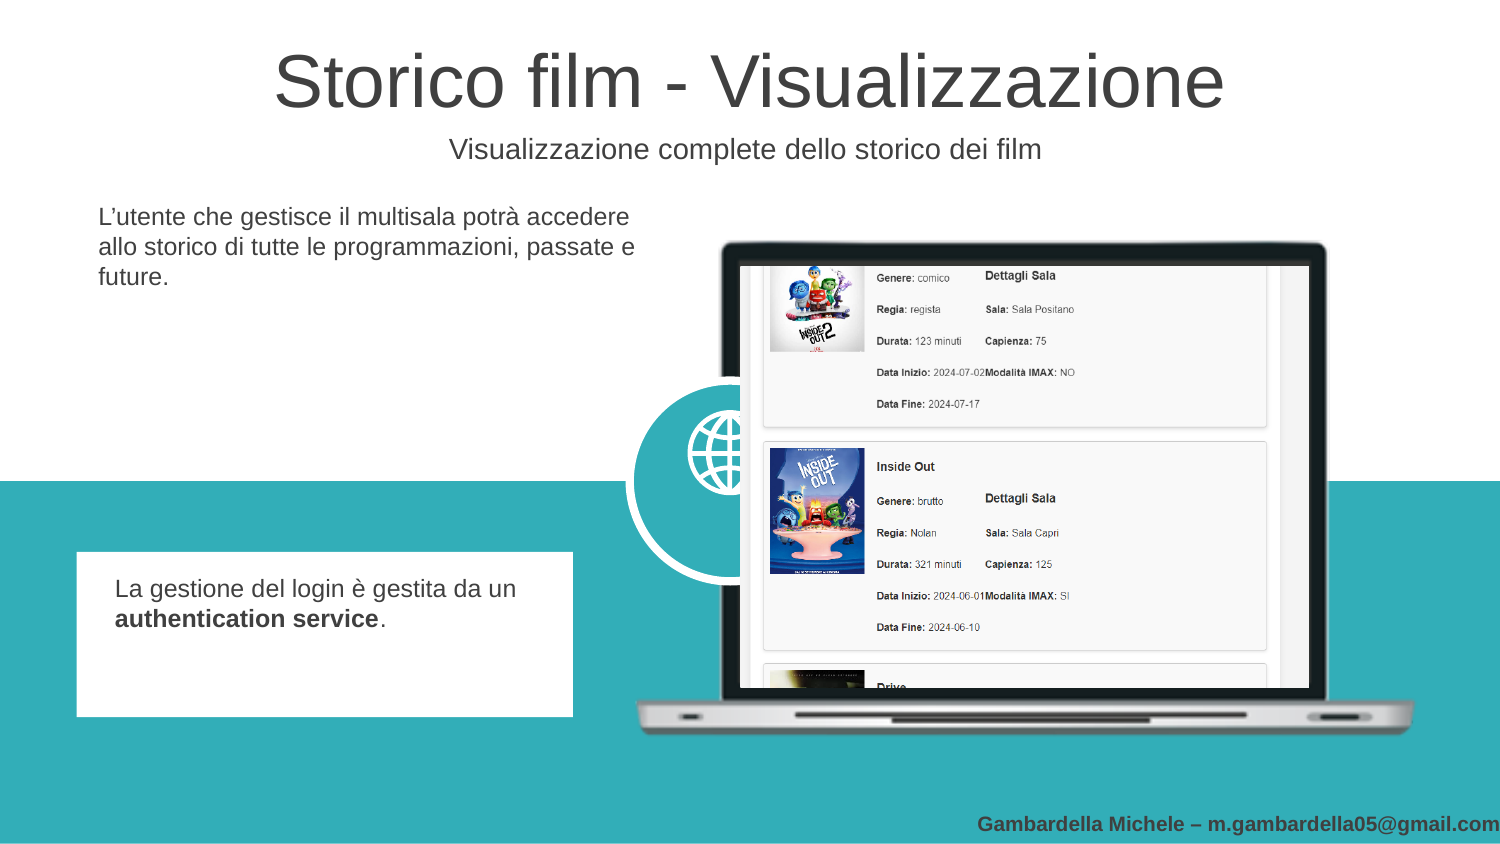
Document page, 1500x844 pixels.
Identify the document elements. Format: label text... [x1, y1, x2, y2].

text_box La gestione del login è gestita da un authentication service. [100, 565, 550, 640]
text_box Gambardella Michele – m.gambardella05@gmail.com [962, 803, 1500, 844]
picture [419, 185, 1500, 789]
list Storico film - Visualizzazione [0, 29, 1500, 124]
text_box L’utente che gestisce il multisala potrà accedere allo storico di tutte le programmazioni, passate e future. [83, 193, 659, 298]
text_box [627, 378, 734, 584]
list Visualizzazione complete dello storico dei film [0, 124, 1500, 172]
text_box [685, 407, 734, 498]
